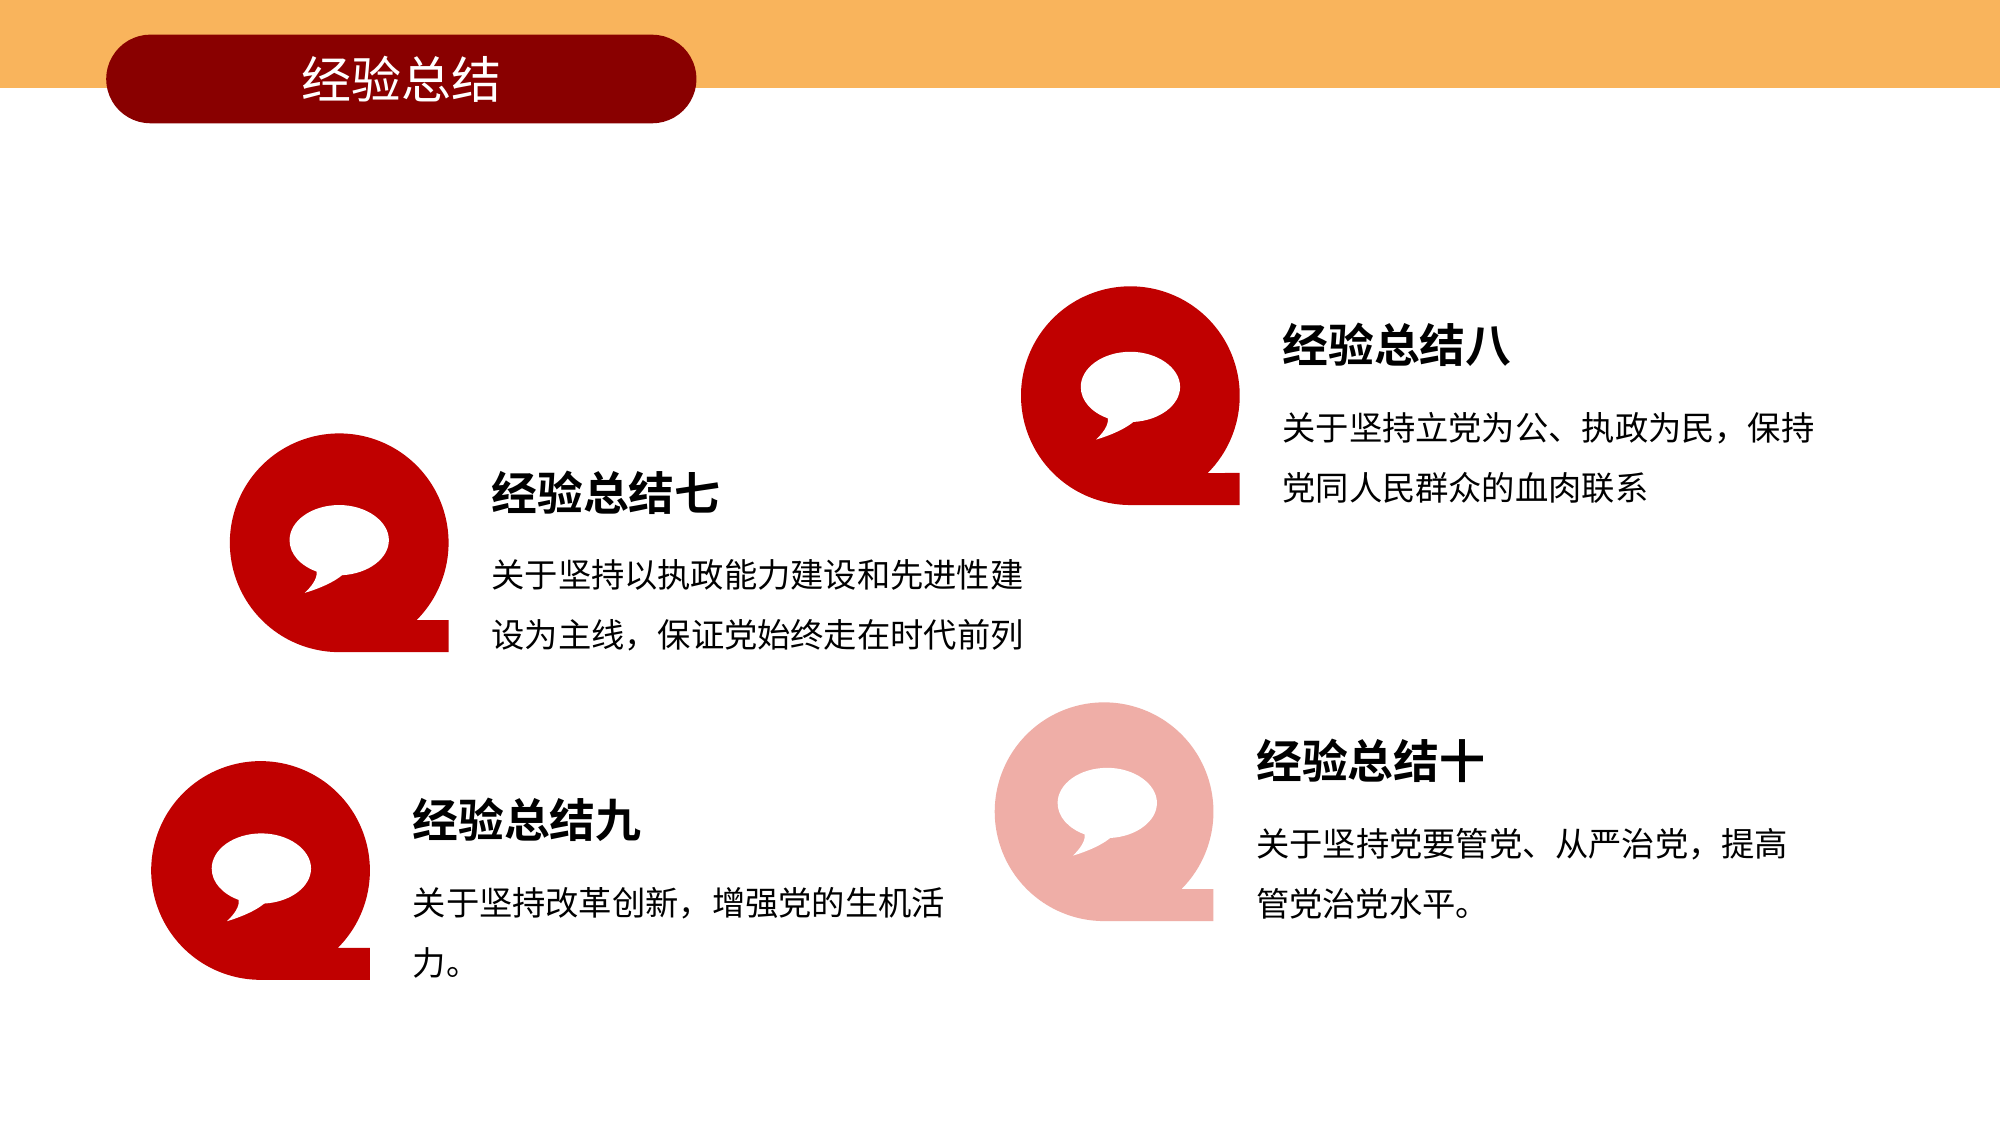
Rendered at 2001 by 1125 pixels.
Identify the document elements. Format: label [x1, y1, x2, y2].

text_box [0, 0, 2000, 124]
text_box [151, 286, 1849, 985]
